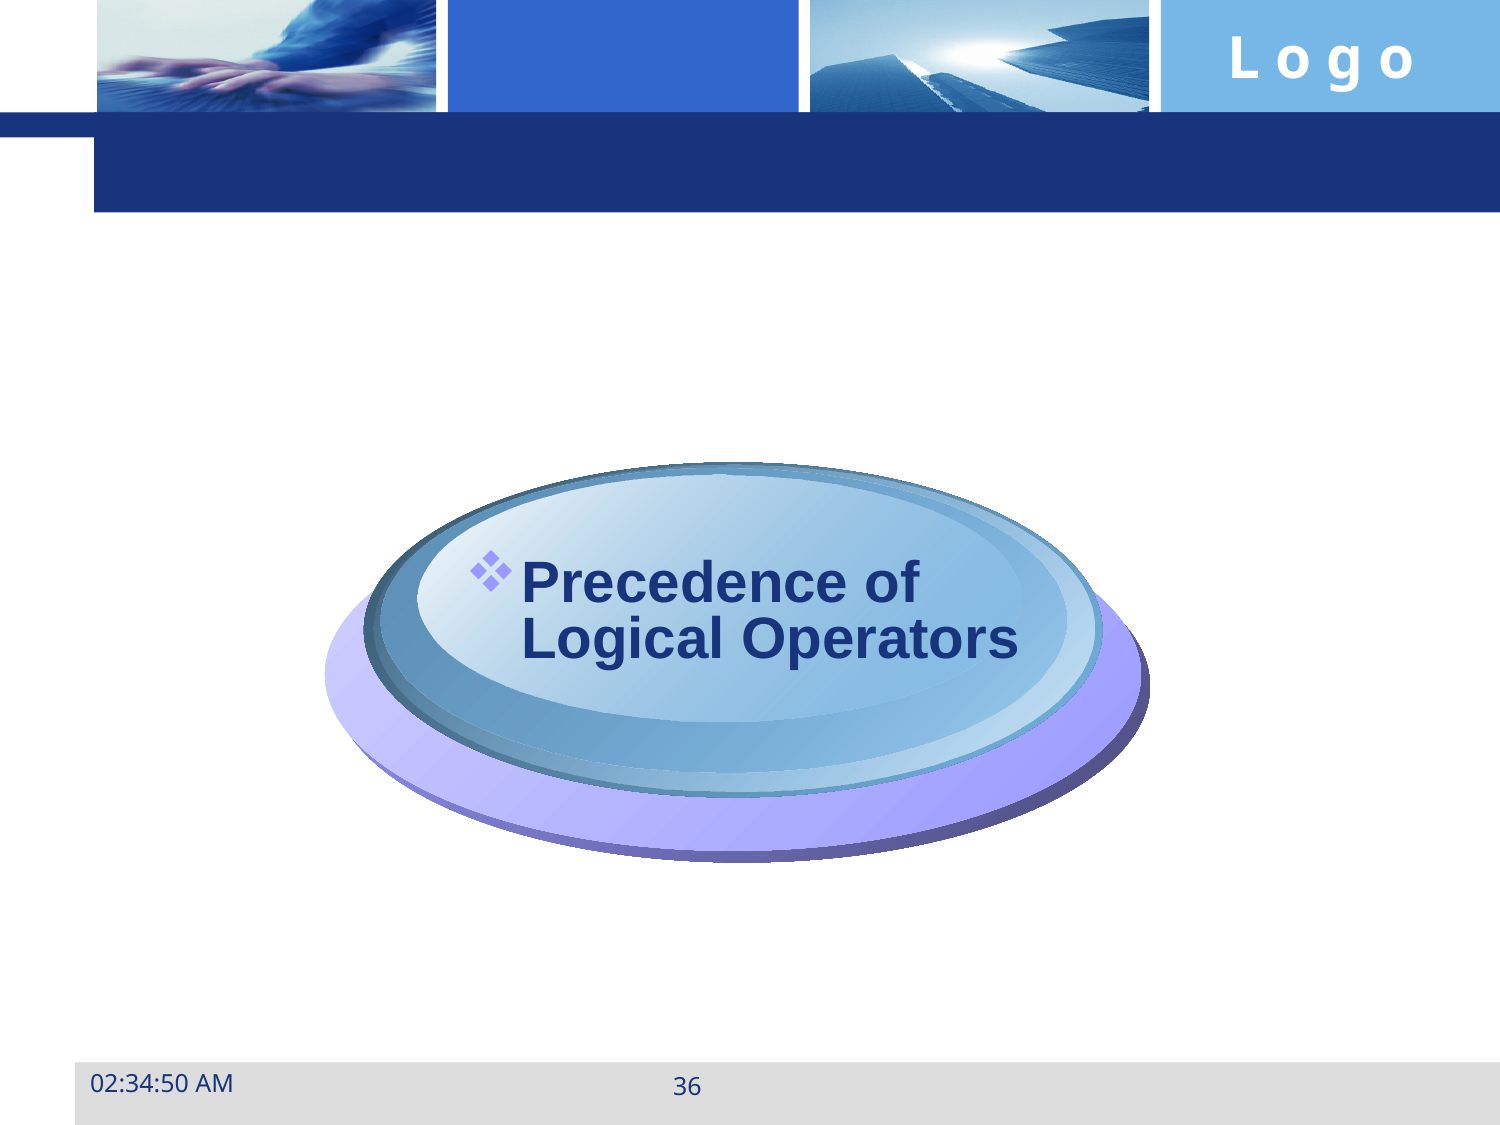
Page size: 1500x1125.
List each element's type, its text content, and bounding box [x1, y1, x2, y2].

picture [97, 0, 437, 112]
picture [810, 0, 1150, 112]
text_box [324, 462, 1151, 863]
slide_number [74, 1059, 426, 1113]
slide_number 36 [512, 1062, 863, 1116]
